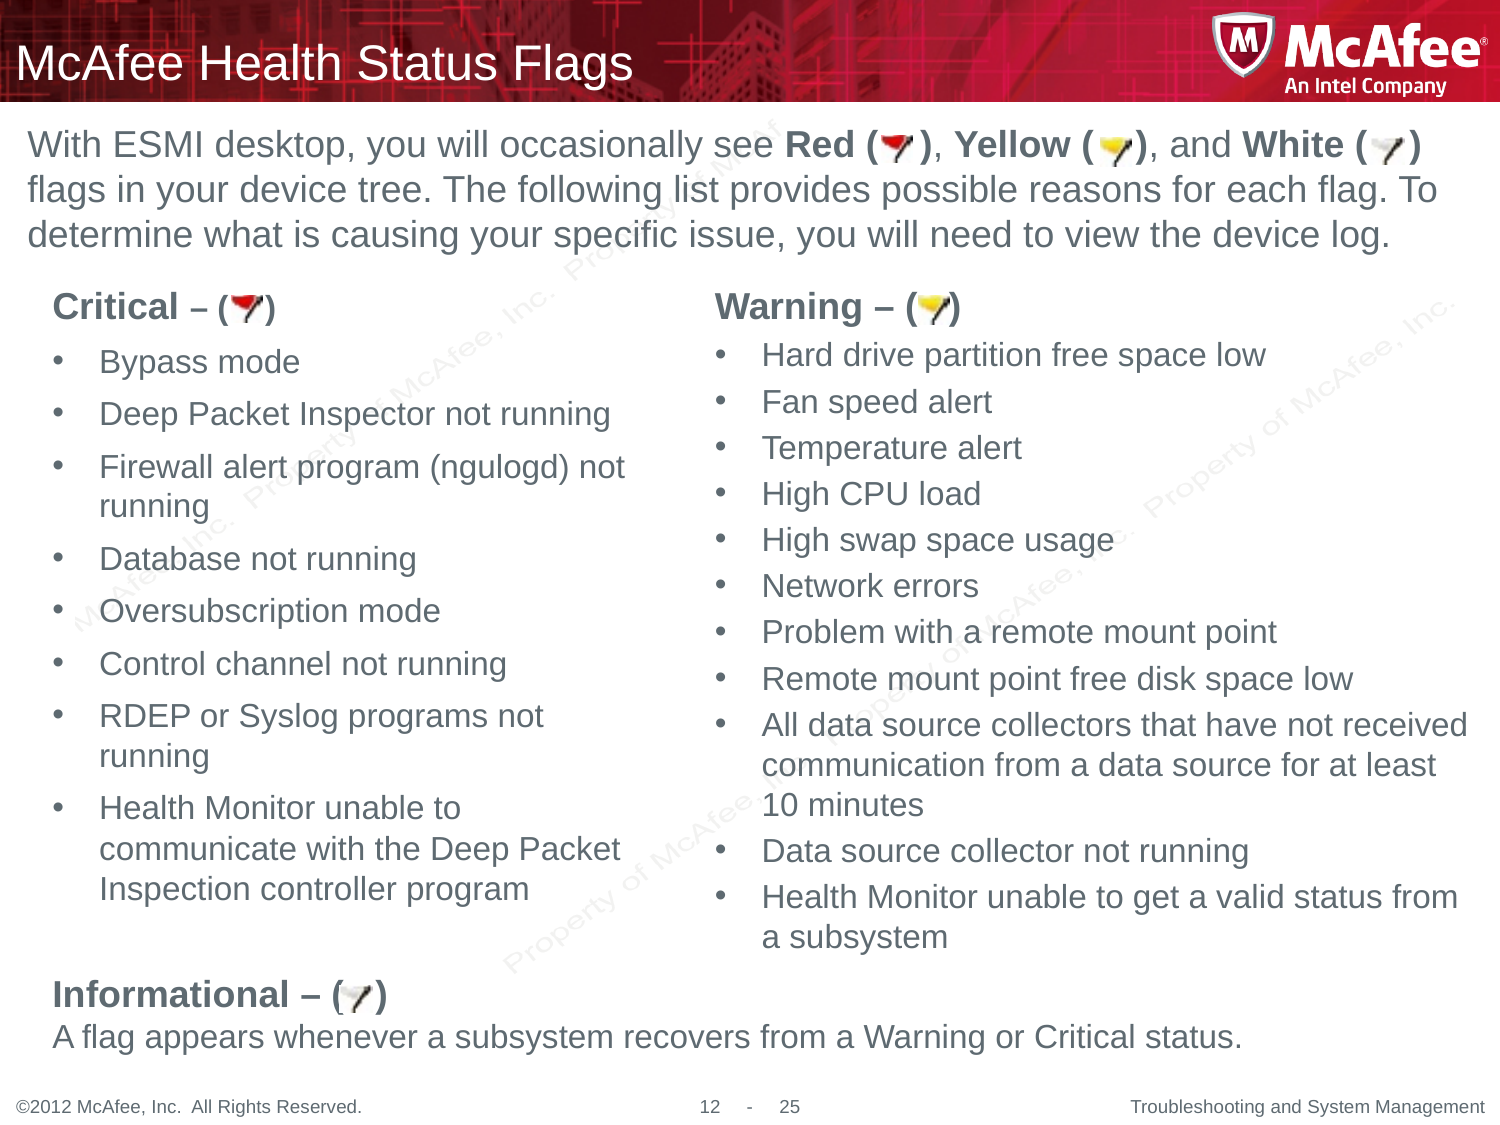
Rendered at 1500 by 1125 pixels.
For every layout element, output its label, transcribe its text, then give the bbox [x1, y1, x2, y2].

picture [1370, 137, 1405, 165]
picture [230, 295, 263, 324]
picture [881, 135, 913, 163]
title McAfee Health Status Flags [0, 0, 1172, 98]
picture [0, 0, 1500, 1050]
text_box Informational – ( ) A flag appears whenever a subsystem recovers from a Warning or Critical status. [37, 962, 1475, 1108]
footer Troubleshooting and System Management [924, 1087, 1500, 1125]
text_box Warning – ( ) Hard drive partition free space low Fan speed alert Temperature alert High CPU load High swap space usage Network errors Problem with a remote mount point Remote mount point free disk space low All data source collectors that have not received communication from a data source for at least 10 minutes Data source collector not running Health Monitor unable to get a valid status from a subsystem [699, 274, 1488, 963]
picture [1099, 137, 1132, 167]
picture [918, 295, 951, 325]
picture [339, 985, 374, 1013]
text_box With ESMI desktop, you will occasionally see Red ( ), Yellow ( ), and White ( ) flags in your device tree. The following list provides possible reasons for each flag. To determine what is causing your specific issue, you will need to view the device log. [12, 112, 1488, 263]
text_box Critical – ( ) Bypass mode Deep Packet Inspector not running Firewall alert program (ngulogd) not running Database not running Oversubscription mode Control channel not running RDEP or Syslog programs not running Health Monitor unable to communicate with the Deep Packet Inspection controller program [37, 274, 675, 914]
